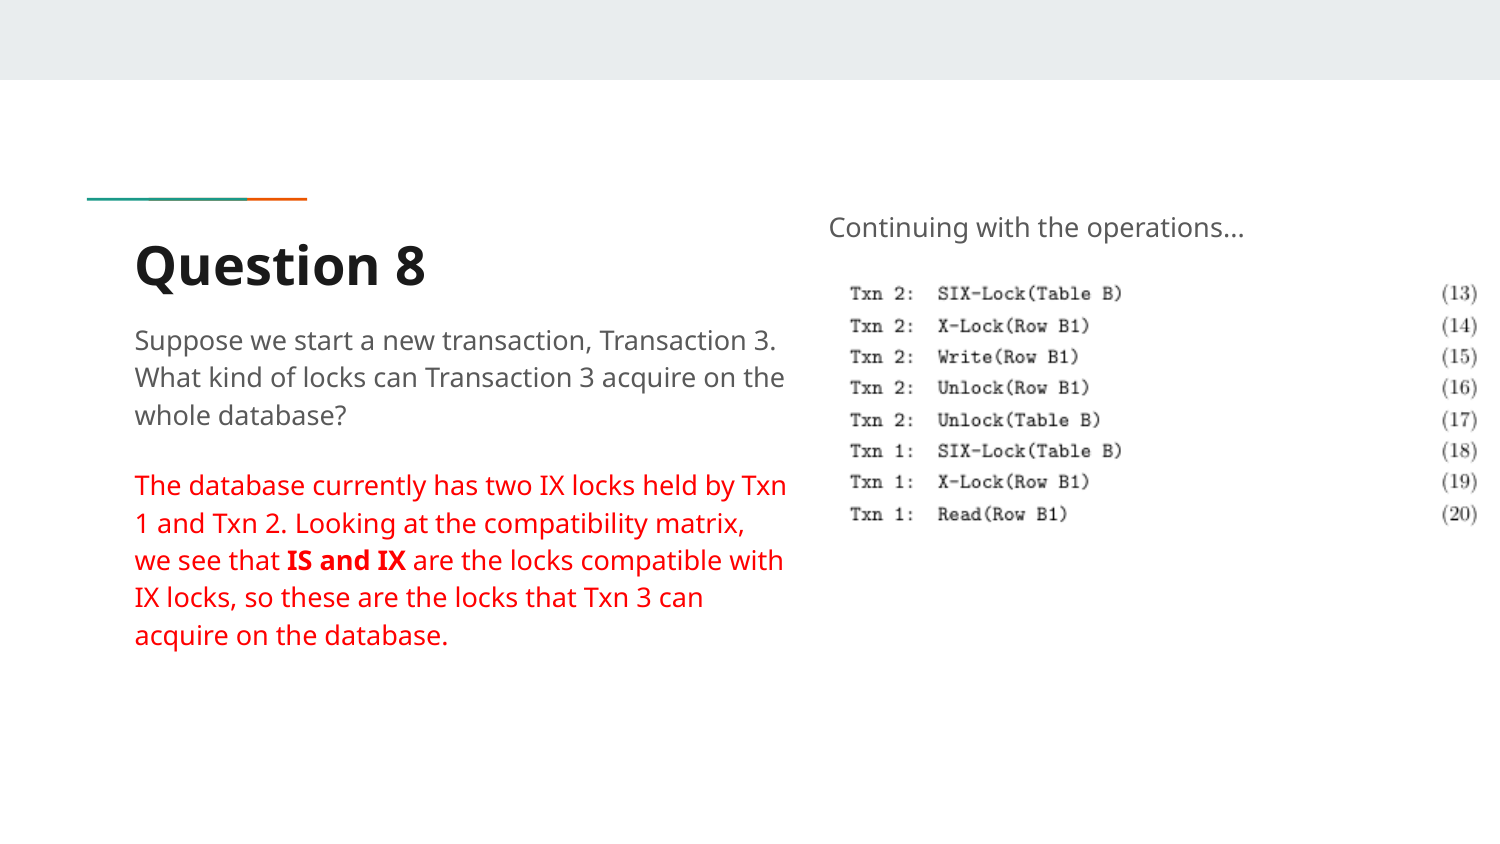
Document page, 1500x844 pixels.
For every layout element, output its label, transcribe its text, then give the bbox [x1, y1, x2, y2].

picture [828, 266, 1500, 537]
list Continuing with the operations... [813, 190, 1498, 262]
list Suppose we start a new transaction, Transaction 3. What kind of locks can Transaction 3 acquire on the whole database? The database currently has two IX locks held by Txn 1 and Txn 2. Looking at the compatibility matrix, we see that IS and IX are the locks compatible with IX locks, so these are the locks that Txn 3 can acquire on the database. [119, 303, 804, 675]
title Question 8 [119, 216, 1381, 305]
